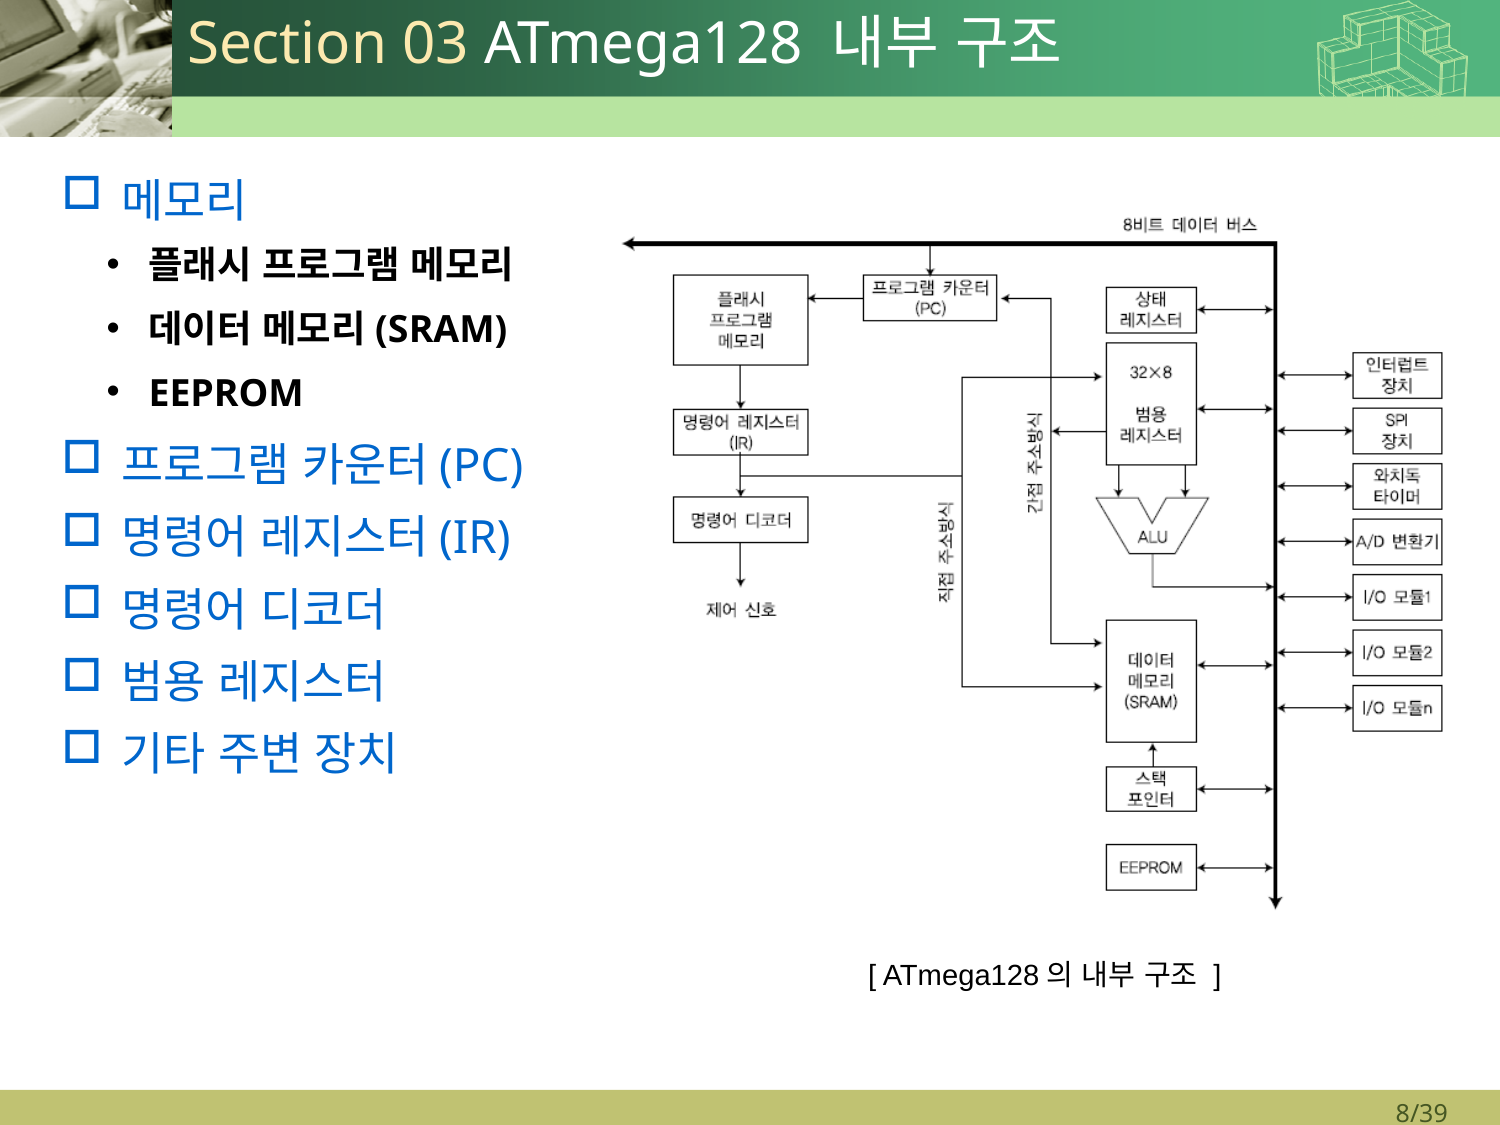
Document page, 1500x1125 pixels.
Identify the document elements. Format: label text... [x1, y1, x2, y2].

picture [619, 207, 1450, 919]
text_box [620, 172, 1500, 1075]
picture [0, 75, 1500, 151]
list 메모리 플래시 프로그램 메모리 데이터 메모리(SRAM) EEPROM 프로그램 카운터(PC) 명령어 레지스터(IR) 명령어 디코더 범용 레지스터 기타 주변 장치 [46, 164, 1412, 1067]
text_box [ ATmega128의 내부 구조 ] [853, 949, 1237, 999]
text_box [0, 0, 1500, 75]
title Section 03 ATmega128 내부 구조 [172, 75, 1415, 94]
